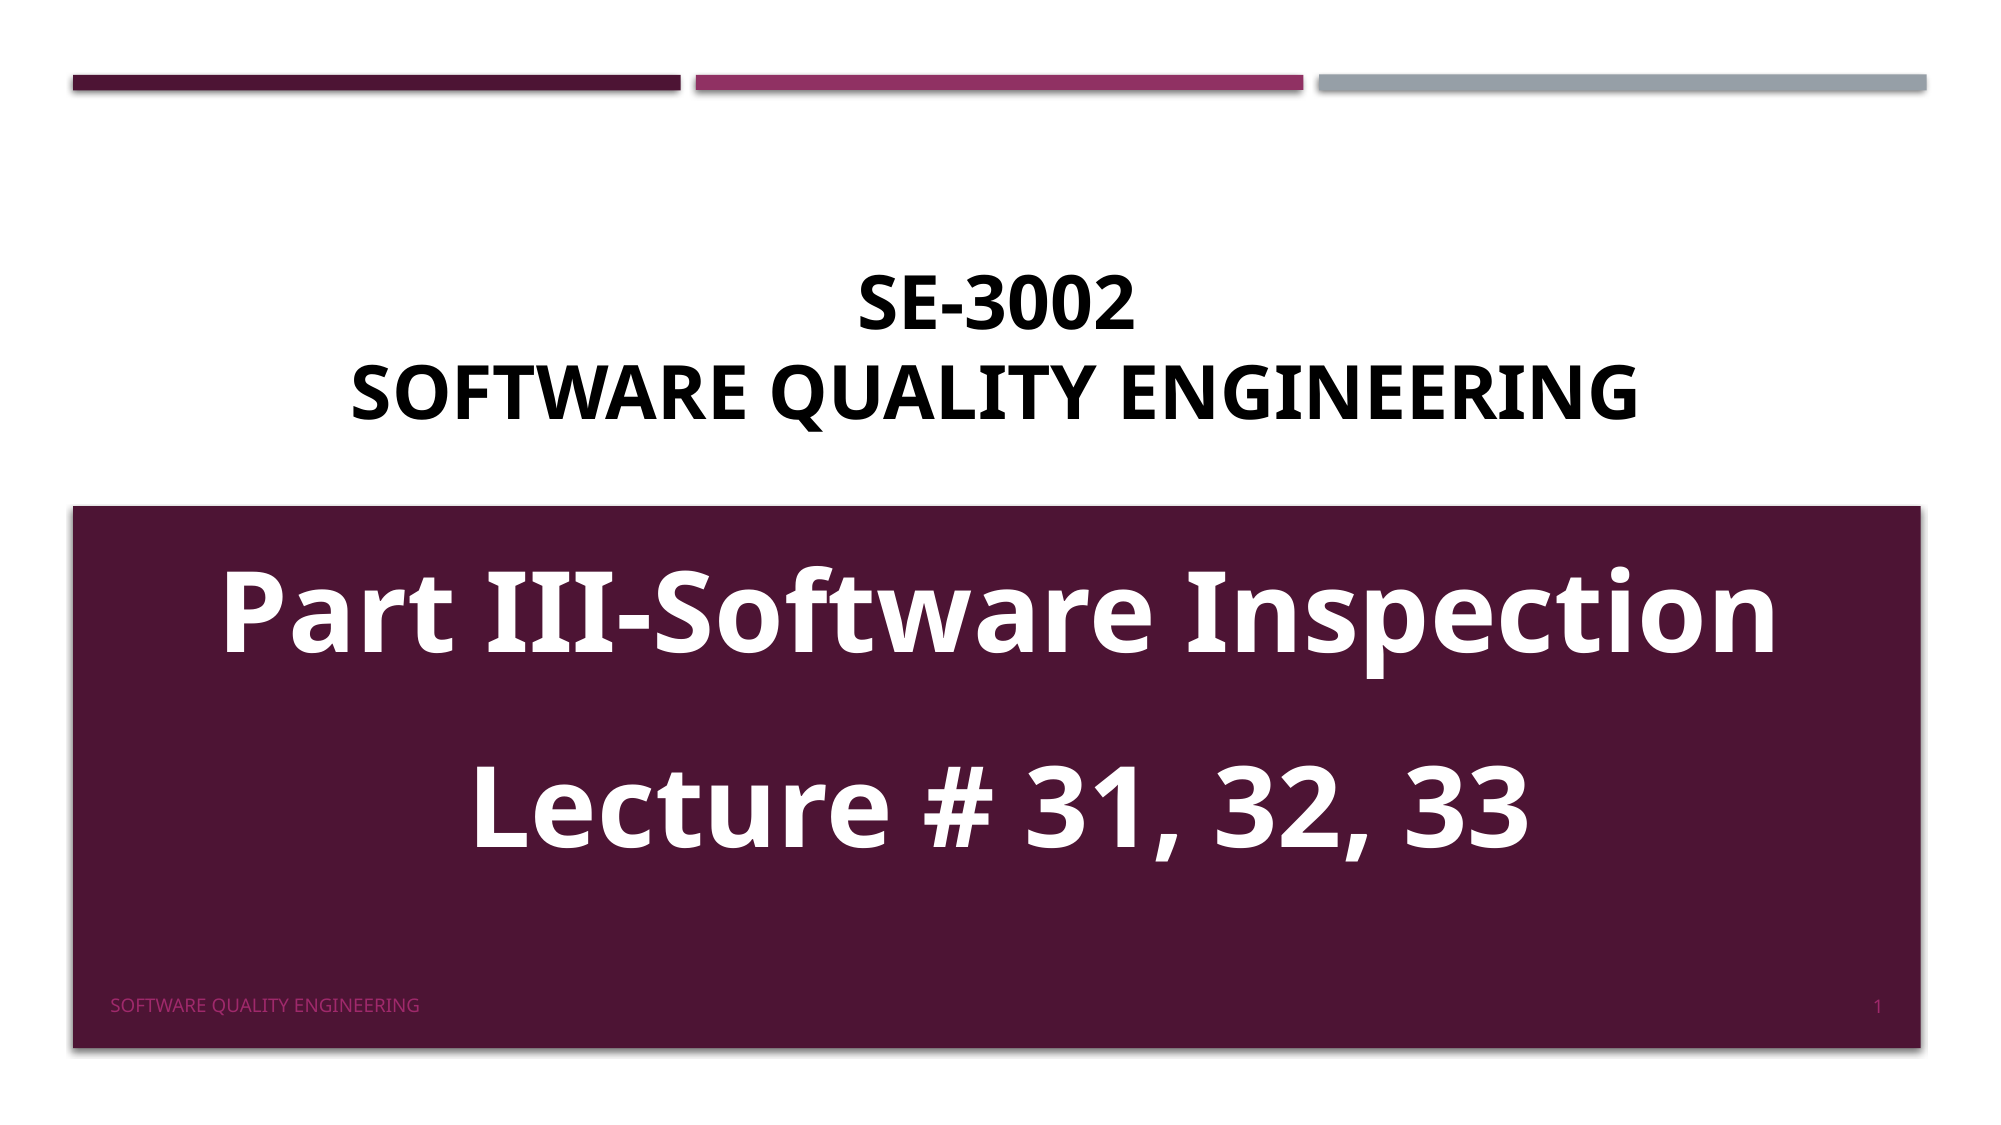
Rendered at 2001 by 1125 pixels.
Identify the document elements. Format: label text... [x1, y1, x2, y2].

title SE-3002 Software quality engineering [95, 0, 1899, 533]
footer Software Quality Engineering [95, 976, 1230, 1037]
slide_number 1 [1732, 977, 1899, 1037]
text_box Part III-Software Inspection Lecture # 31, 32, 33 [203, 532, 1797, 877]
